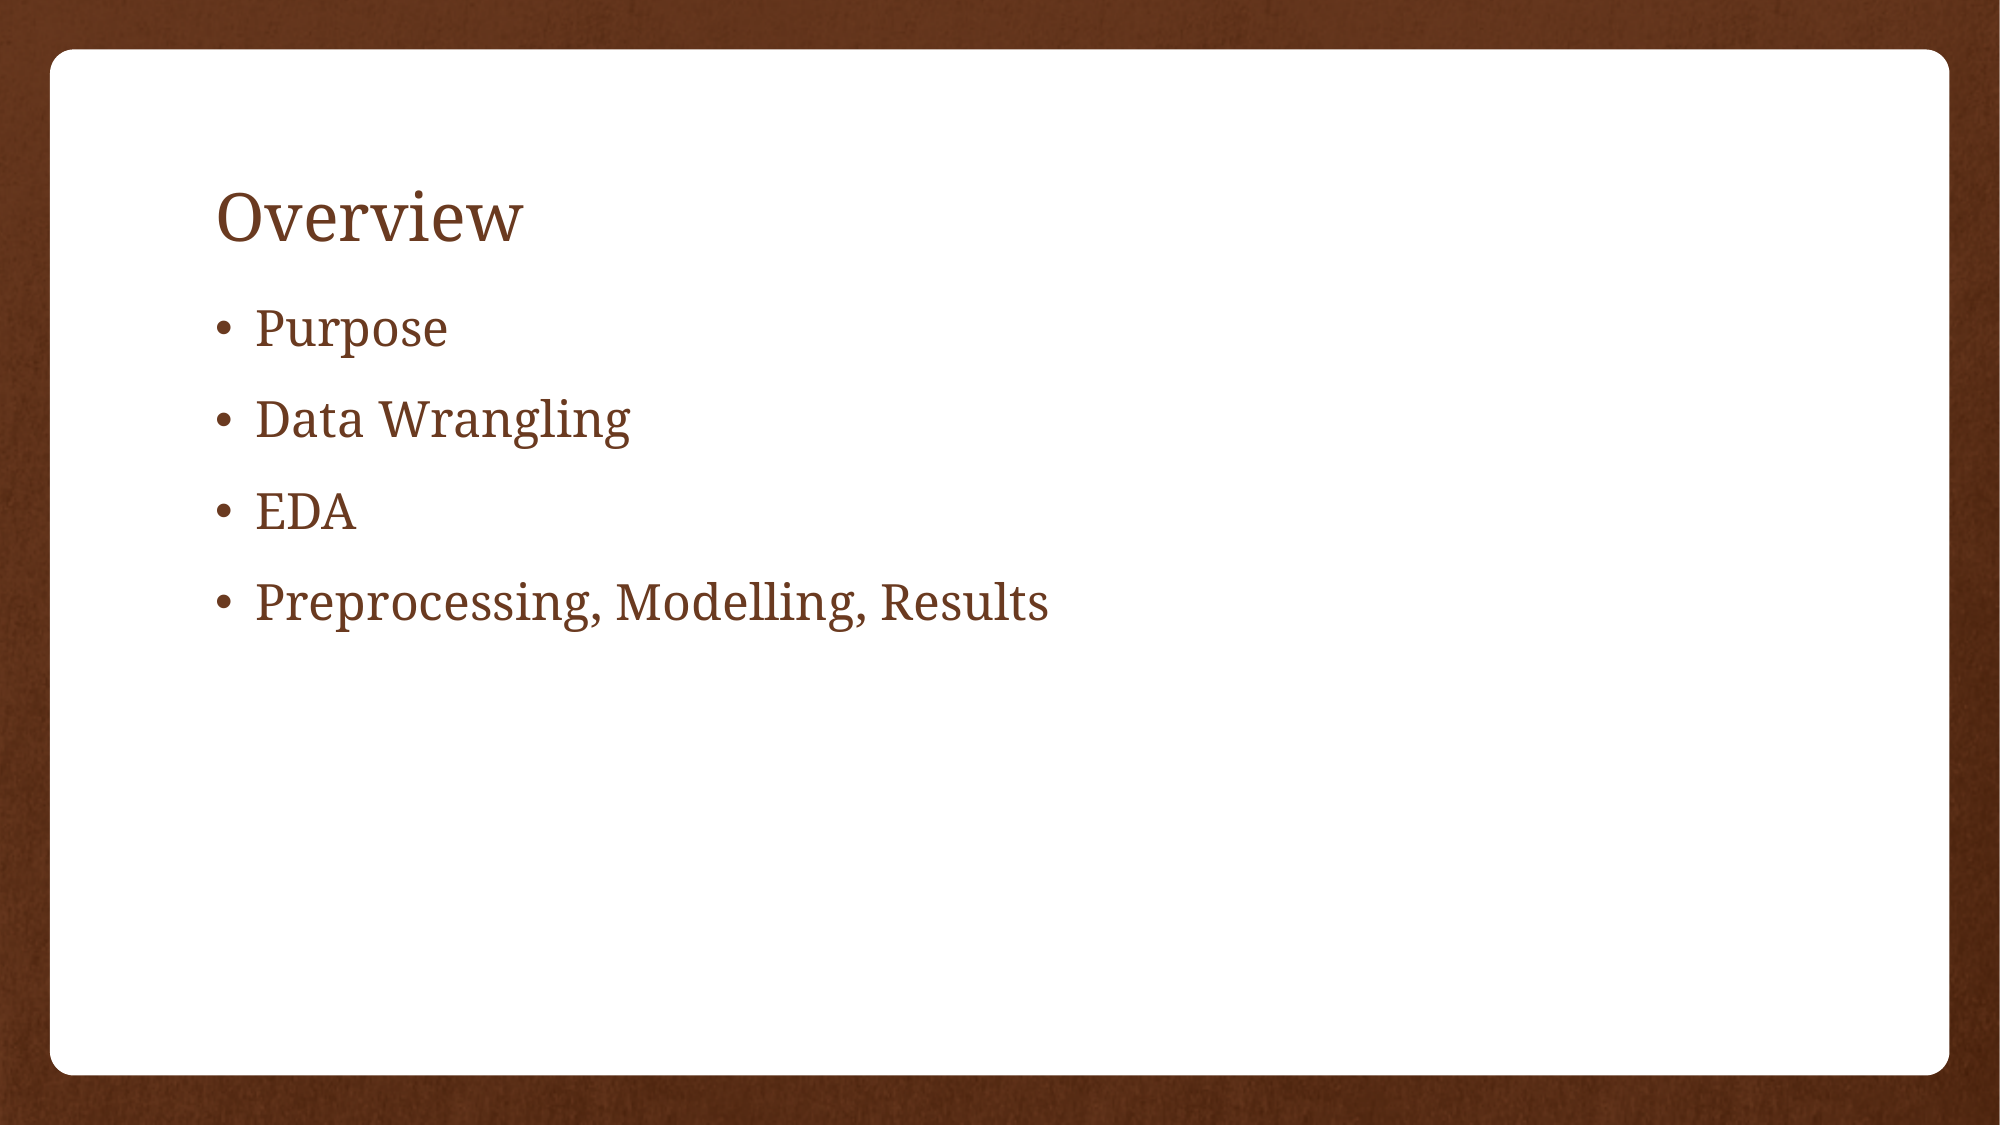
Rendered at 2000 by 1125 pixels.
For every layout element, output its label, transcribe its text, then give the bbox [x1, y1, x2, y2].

list Purpose Data Wrangling EDA Preprocessing, Modelling, Results [199, 295, 1800, 996]
title Overview [199, 70, 1800, 263]
